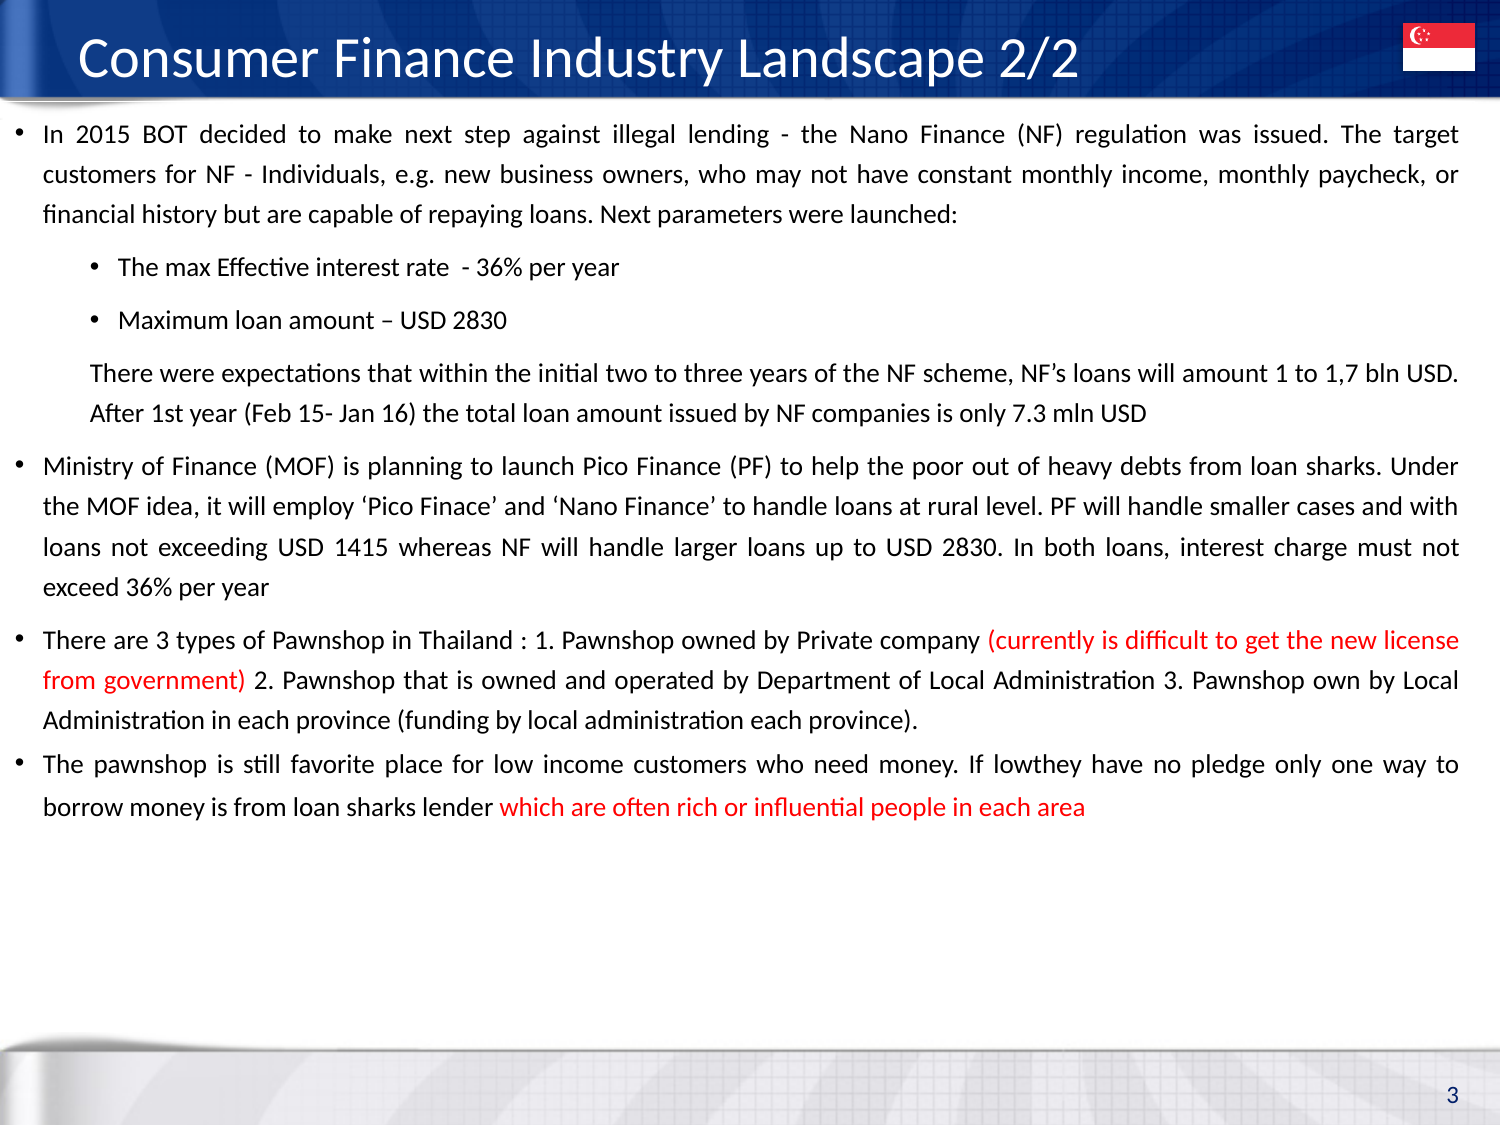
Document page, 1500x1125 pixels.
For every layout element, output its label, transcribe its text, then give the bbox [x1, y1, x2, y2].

text_box In 2015 BOT decided to make next step against illegal lending - the Nano Finance (NF) regulation was issued. The target customers for NF - Individuals, e.g. new business owners, who may not have constant monthly income, monthly paycheck, or financial history but are capable of repaying loans. Next parameters were launched: The max Effective interest rate - 36% per year Maximum loan amount – USD 2830 There were expectations that within the initial two to three years of the NF scheme, NF’s loans will amount 1 to 1,7 bln USD. After 1st year (Feb 15- Jan 16) the total loan amount issued by NF companies is only 7.3 mln USD Ministry of Finance (MOF) is planning to launch Pico Finance (PF) to help the poor out of heavy debts from loan sharks. Under the MOF idea, it will employ ‘Pico Finace’ and ‘Nano Finance’ to handle loans at rural level. PF will handle smaller cases and with loans not exceeding USD 1415 whereas NF will handle larger loans up to USD 2830. In both loans, interest charge must not exceed 36% per year There are 3 types of Pawnshop in Thailand : 1. Pawnshop owned by Private company (currently is difficult to get the new license from government) 2. Pawnshop that is owned and operated by Department of Local Administration 3. Pawnshop own by Local Administration in each province (funding by local administration each province). The pawnshop is still favorite place for low income customers who need money. If lowthey have no pledge only one way to borrow money is from loan sharks lender which are often rich or influential people in each area [0, 101, 1475, 830]
picture [0, 0, 1500, 120]
text_box Consumer Finance Industry Landscape 2/2 [63, 28, 1403, 80]
picture [0, 1032, 1500, 1125]
slide_number 3 [1356, 1070, 1475, 1117]
